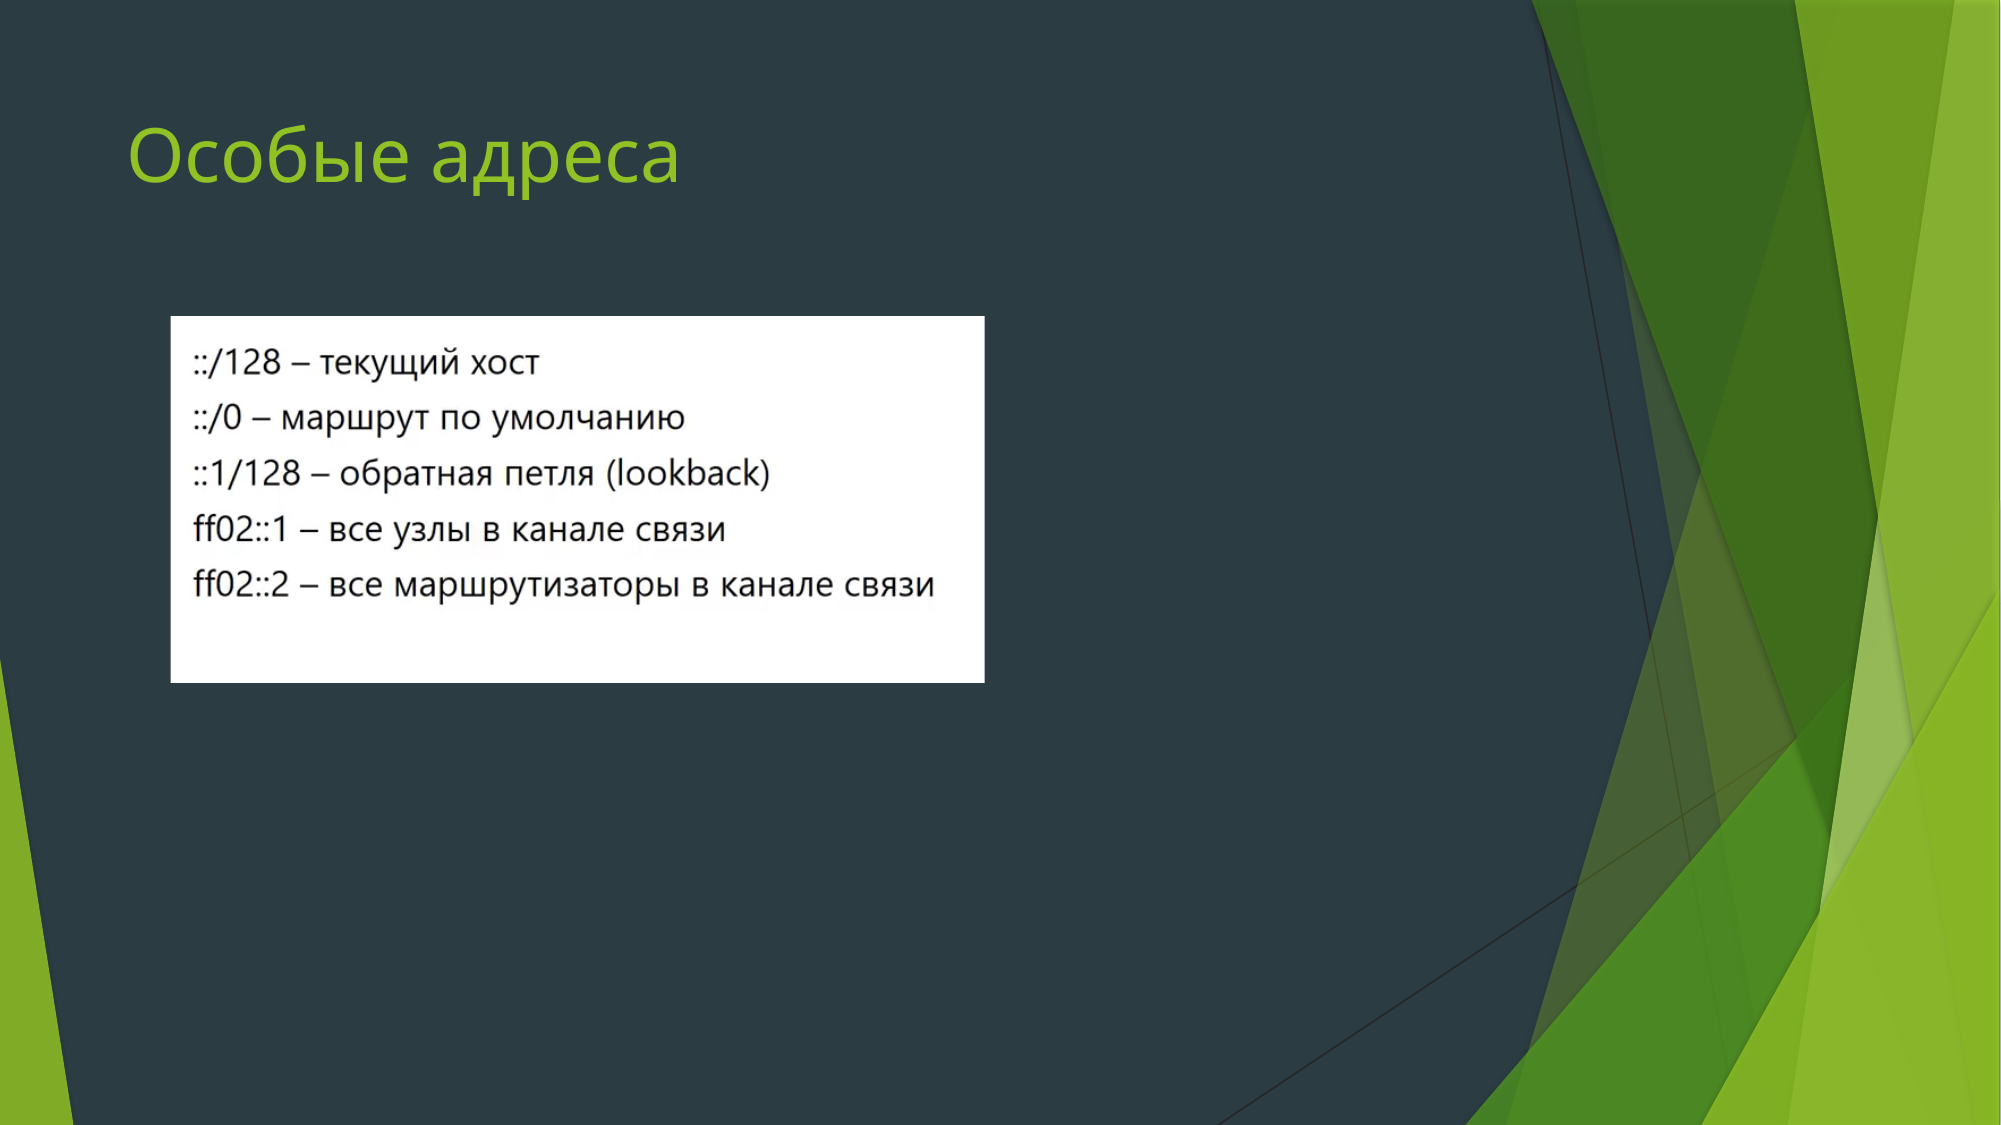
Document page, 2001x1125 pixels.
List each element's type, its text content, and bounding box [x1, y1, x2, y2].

title Особые адреса [111, 99, 1522, 317]
picture [170, 316, 986, 684]
